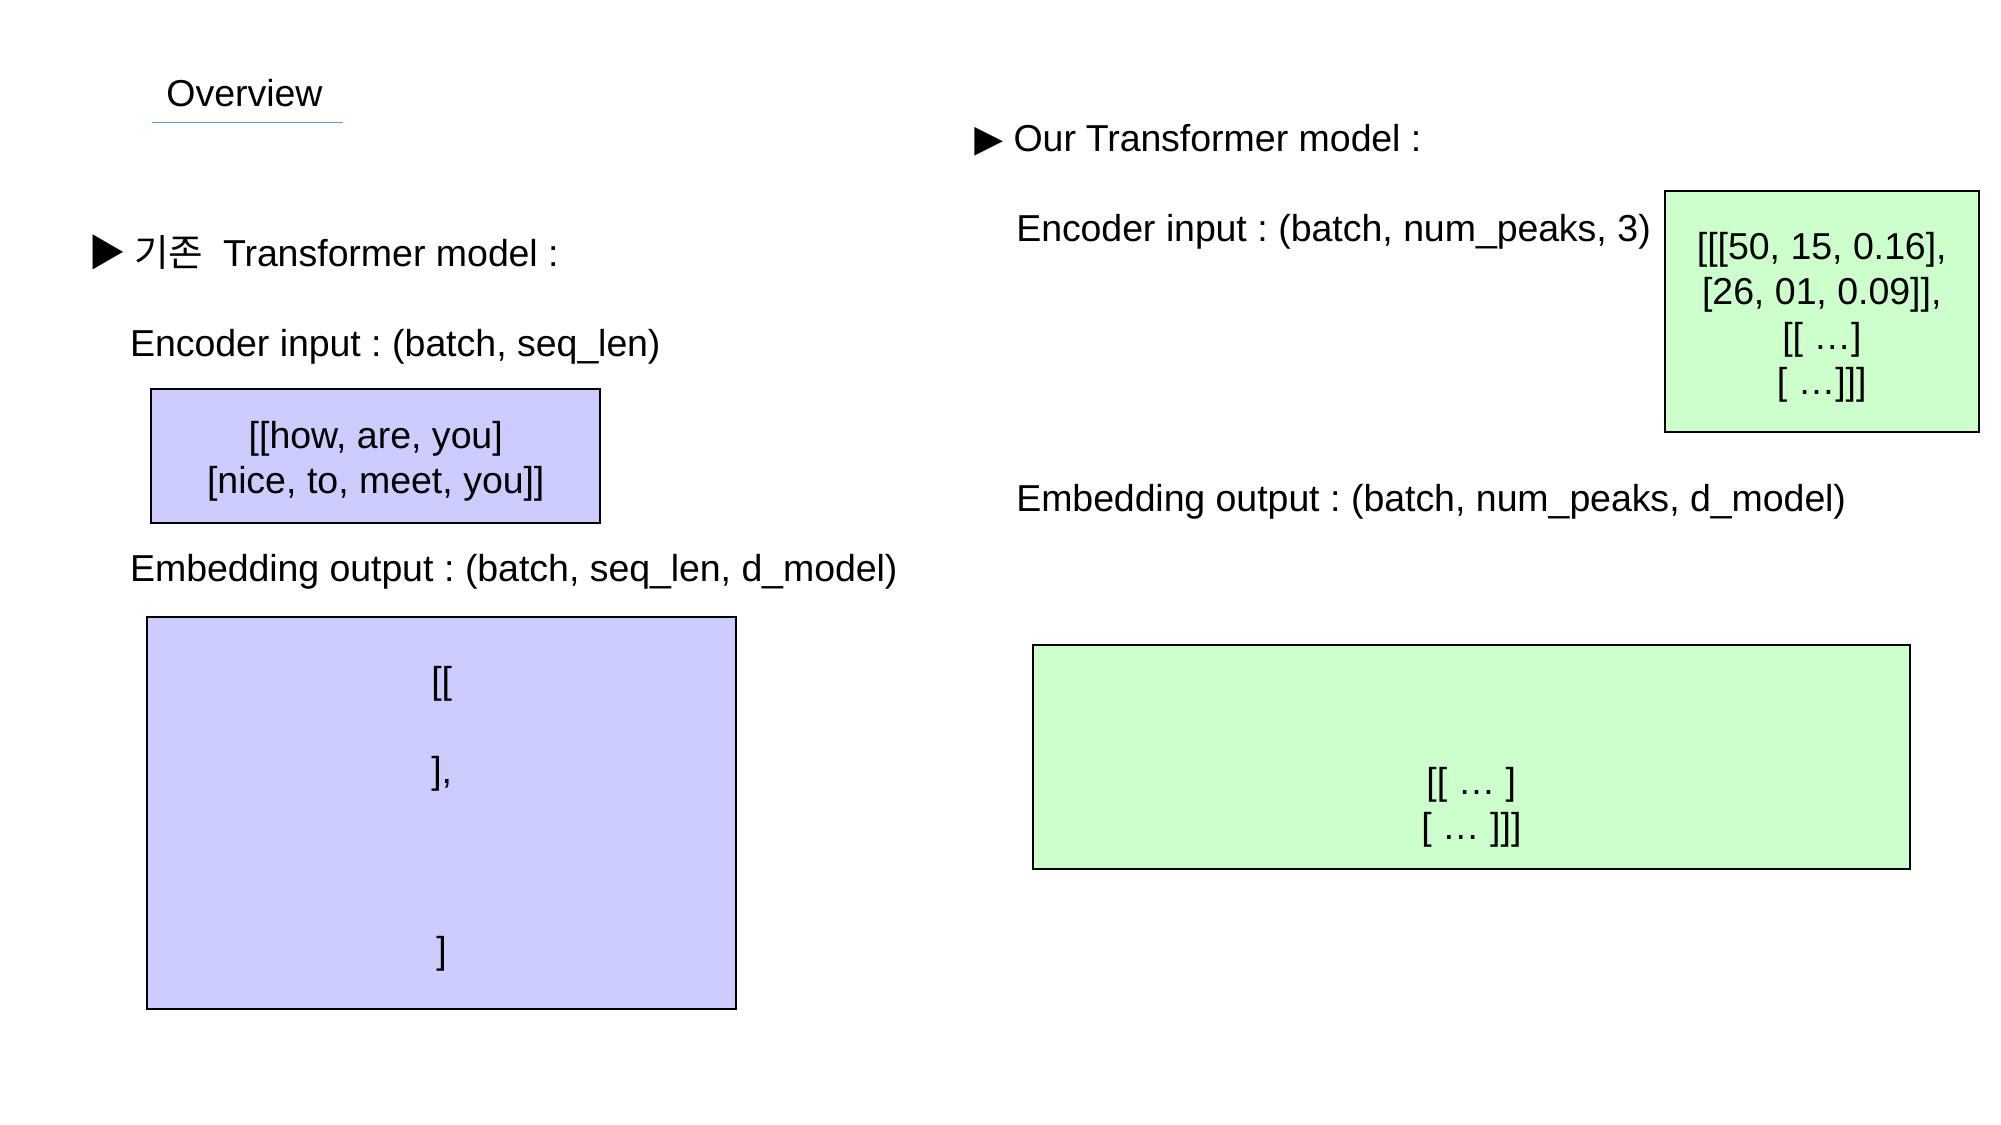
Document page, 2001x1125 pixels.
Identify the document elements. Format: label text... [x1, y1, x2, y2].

text_box ▶기존 Transformer model : Encoder input : (batch, seq_len) Embedding output : (batch, seq_len, d_model) [73, 221, 960, 641]
text_box ▶ Our Transformer model : Encoder input : (batch, num_peaks, 3) Embedding output : (batch, num_peaks, d_model) [959, 106, 1924, 572]
text_box Overview [151, 61, 1006, 122]
text_box [[how, are, you] [nice, to, meet, you]] [150, 388, 601, 524]
text_box [[[50, 15, 0.16], [26, 01, 0.09]], [[ …] [ …]]] [1664, 190, 1980, 433]
